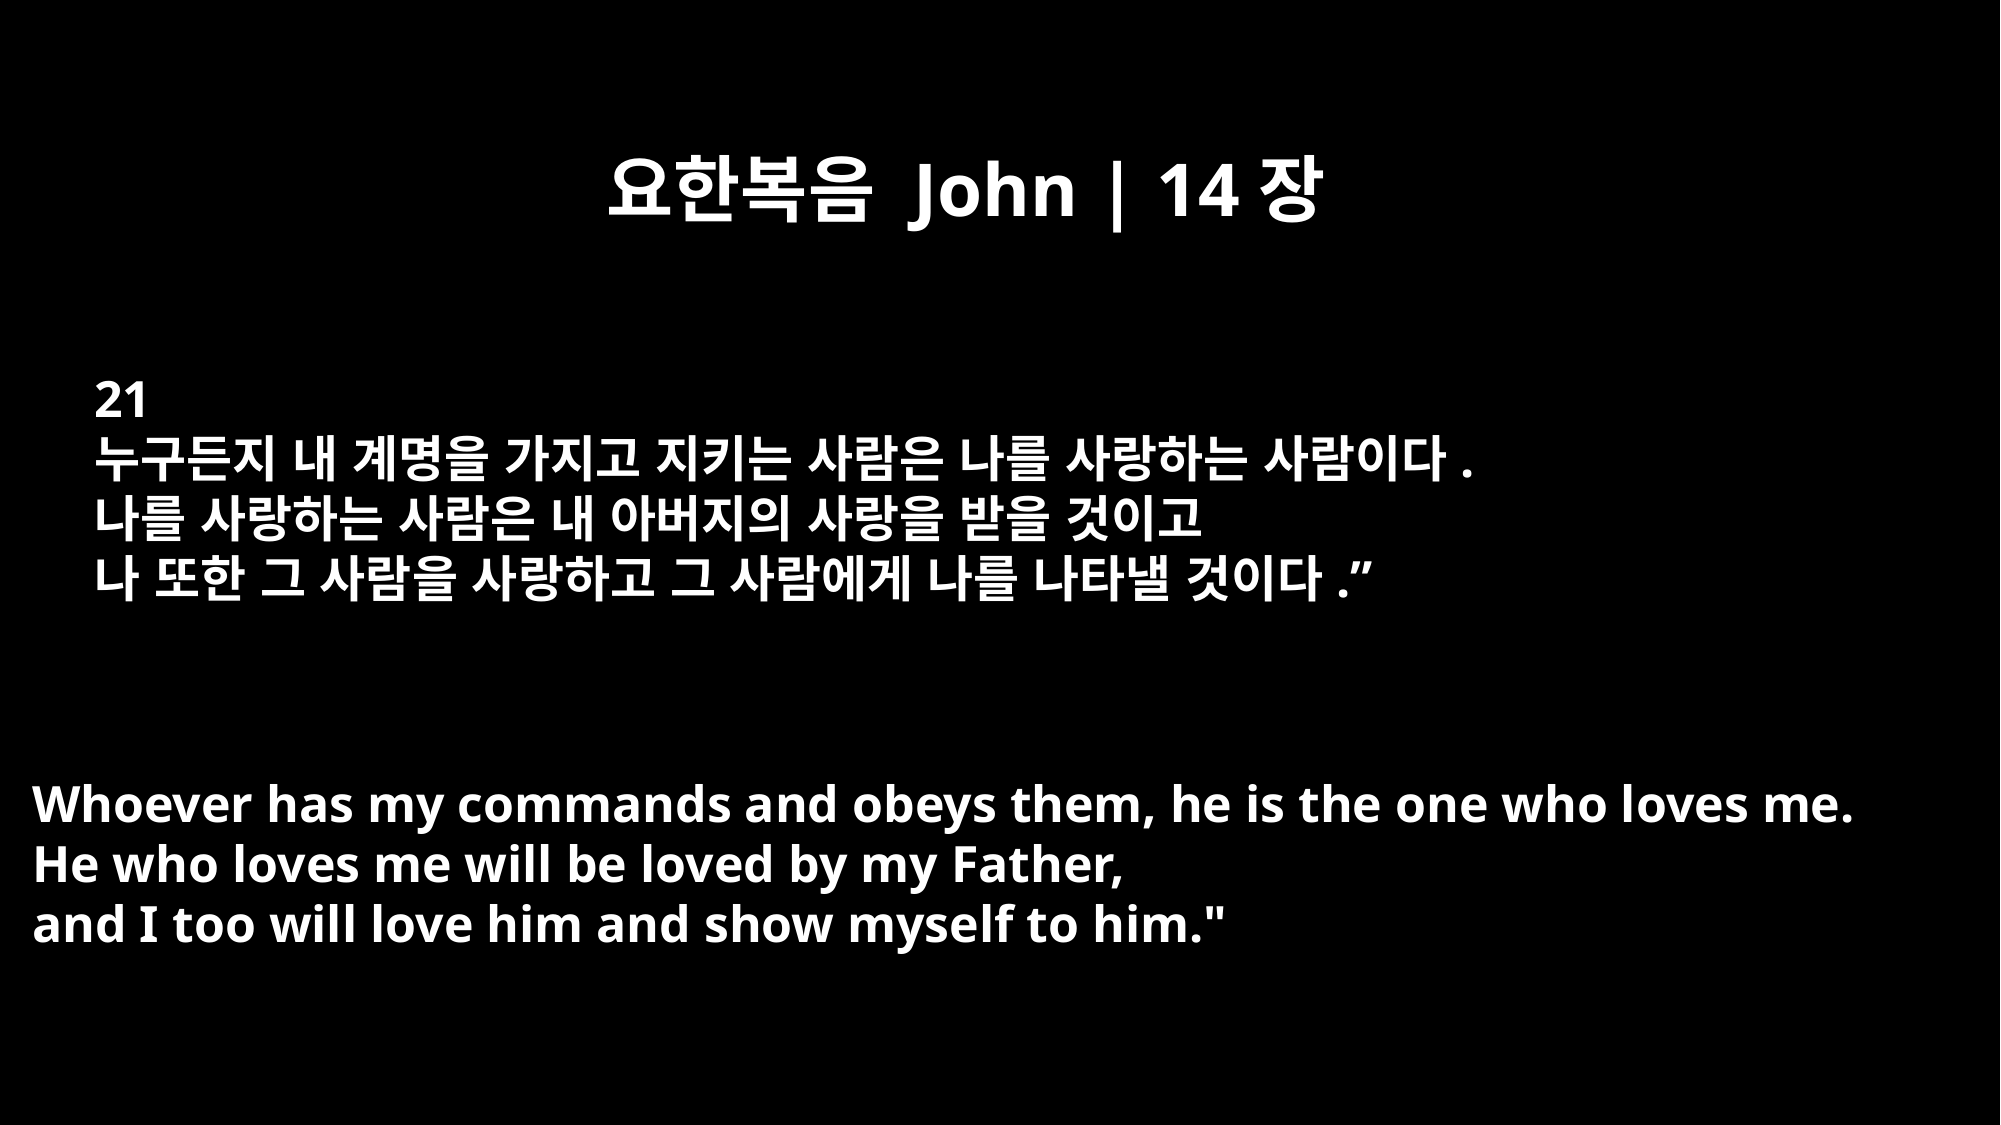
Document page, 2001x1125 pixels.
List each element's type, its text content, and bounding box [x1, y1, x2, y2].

text_box Whoever has my commands and obeys them, he is the one who loves me. He who loves me will be loved by my Father, and I too will love him and show myself to him." [17, 764, 1871, 960]
text_box 21 누구든지 내 계명을 가지고 지키는 사람은 나를 사랑하는 사람이다. 나를 사랑하는 사람은 내 아버지의 사랑을 받을 것이고 나 또한 그 사람을 사랑하고 그 사람에게 나를 나타낼 것이다.” [79, 359, 1490, 615]
text_box 요한복음 John | 14장 [591, 136, 1341, 239]
